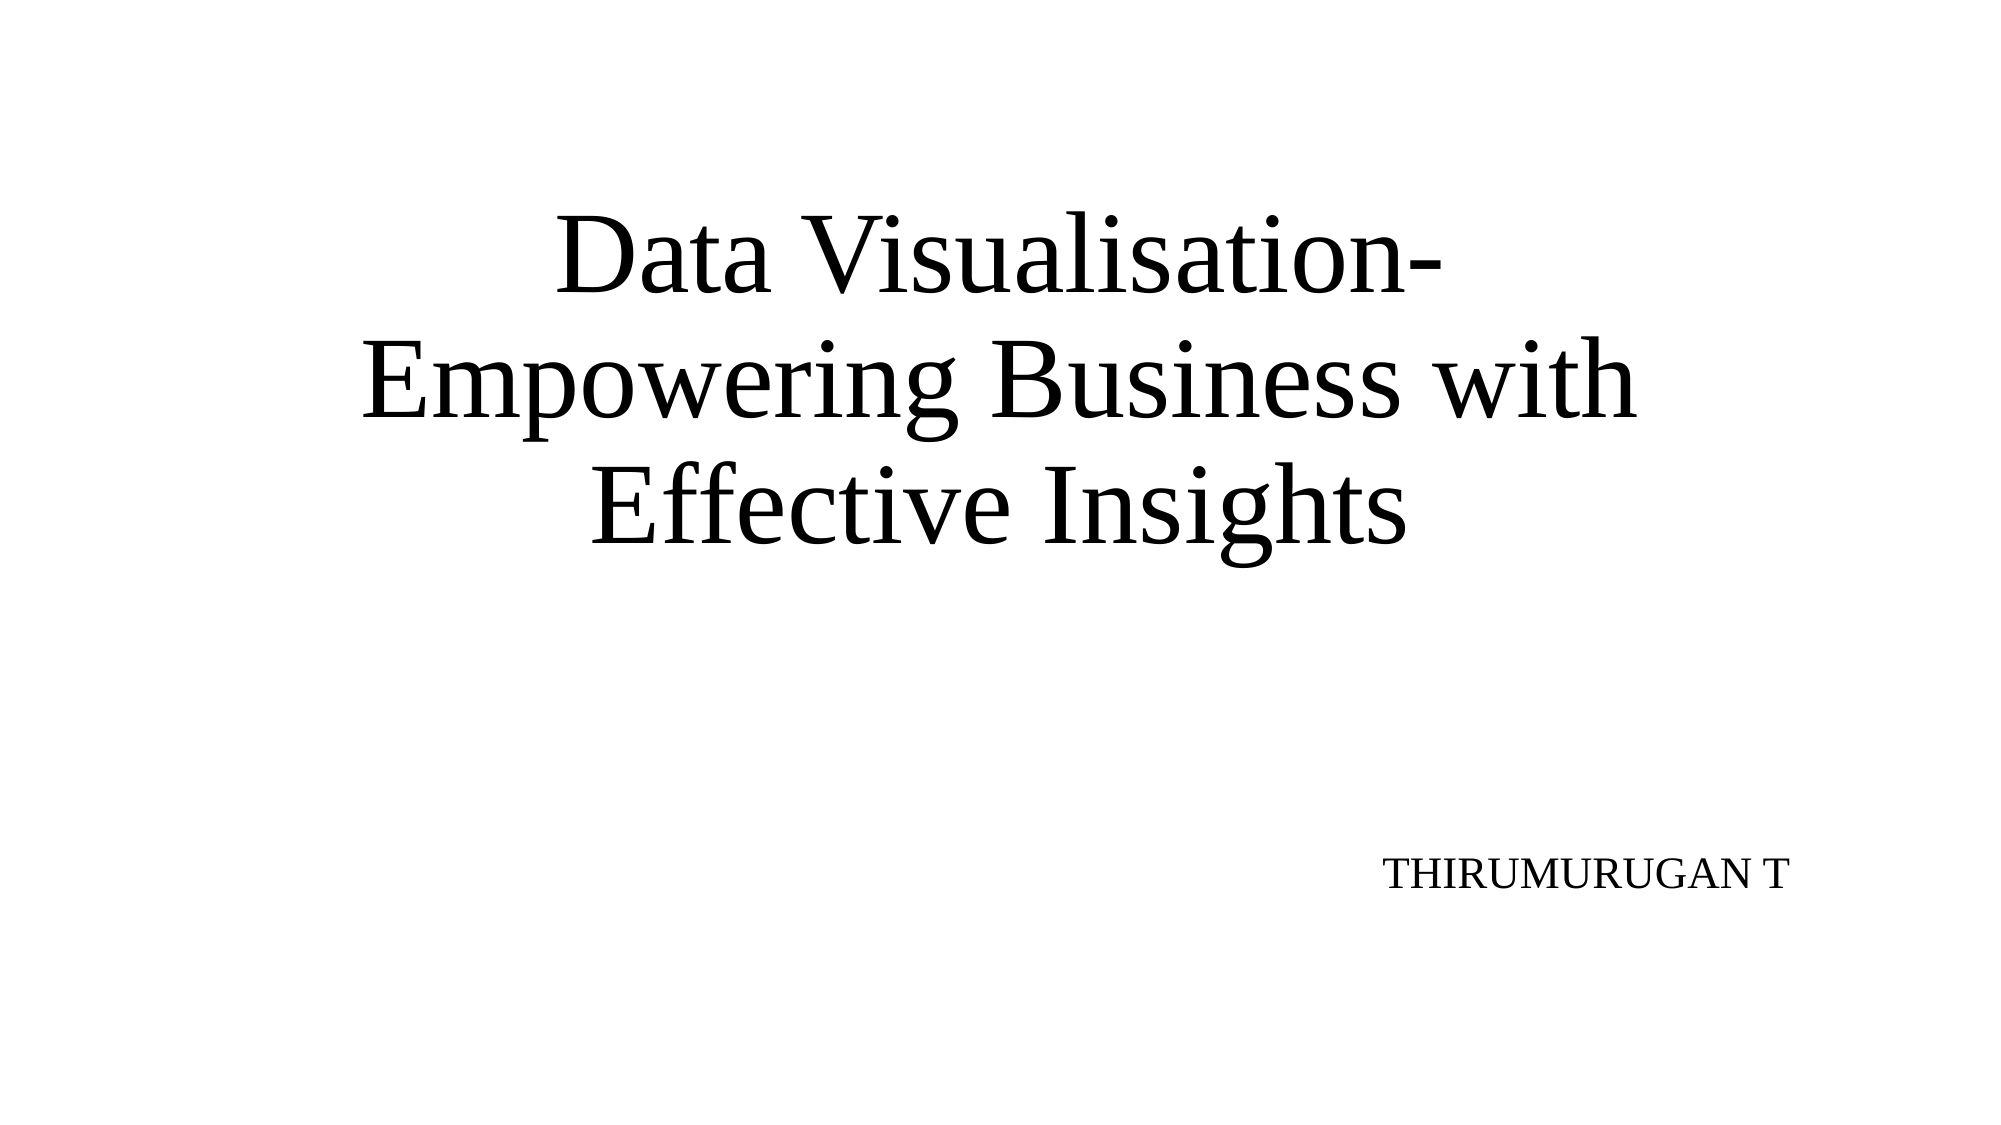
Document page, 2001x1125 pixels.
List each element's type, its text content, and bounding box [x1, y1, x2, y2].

subtitle THIRUMURUGAN T [1330, 842, 1843, 907]
title Data Visualisation-Empowering Business with Effective Insights [249, 184, 1750, 576]
